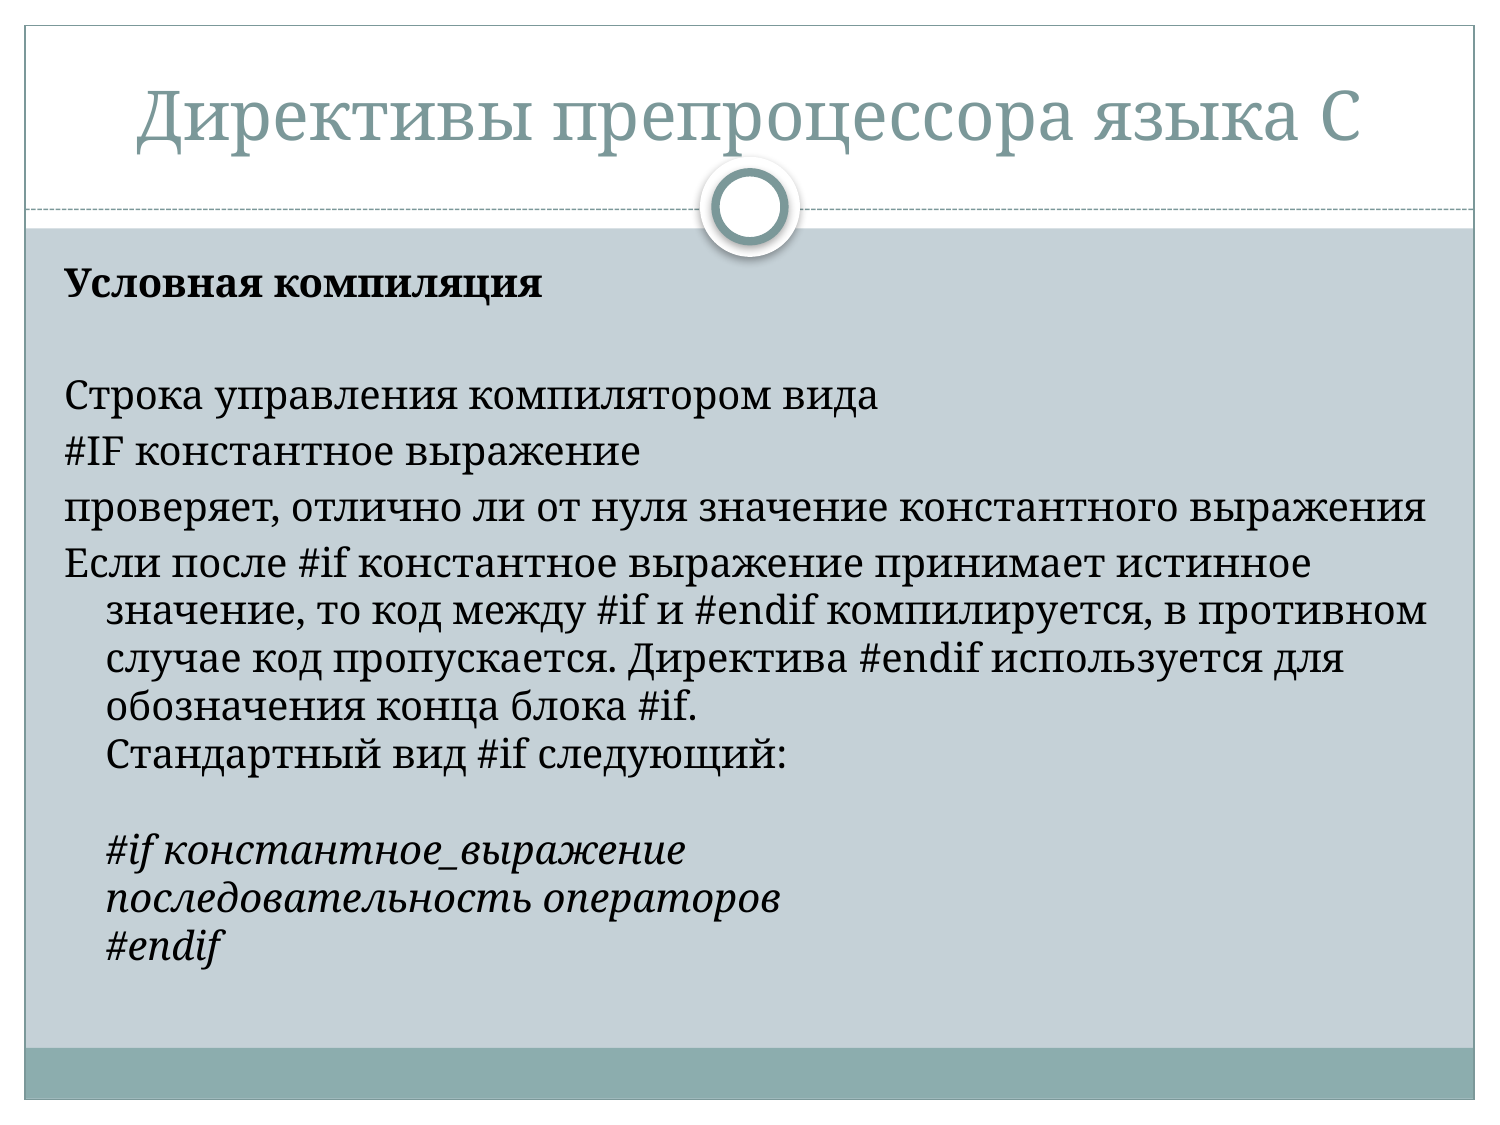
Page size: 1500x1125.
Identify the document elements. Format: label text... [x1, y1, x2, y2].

title Директивы препроцессора языка С [49, 37, 1450, 162]
list Условная компиляция Строка управления компилятором вида #IF константное выражение проверяет, отлично ли от нуля значение константного выражения Если после #if константное выражение принимает истинное значение, то код между #if и #endif компилируется, в противном случае код пропускается. Директива #endif используется для обозначения конца блока #if. Стандартный вид #if следующий: #if константное_выражение последовательность операторов #endif [49, 250, 1445, 1001]
